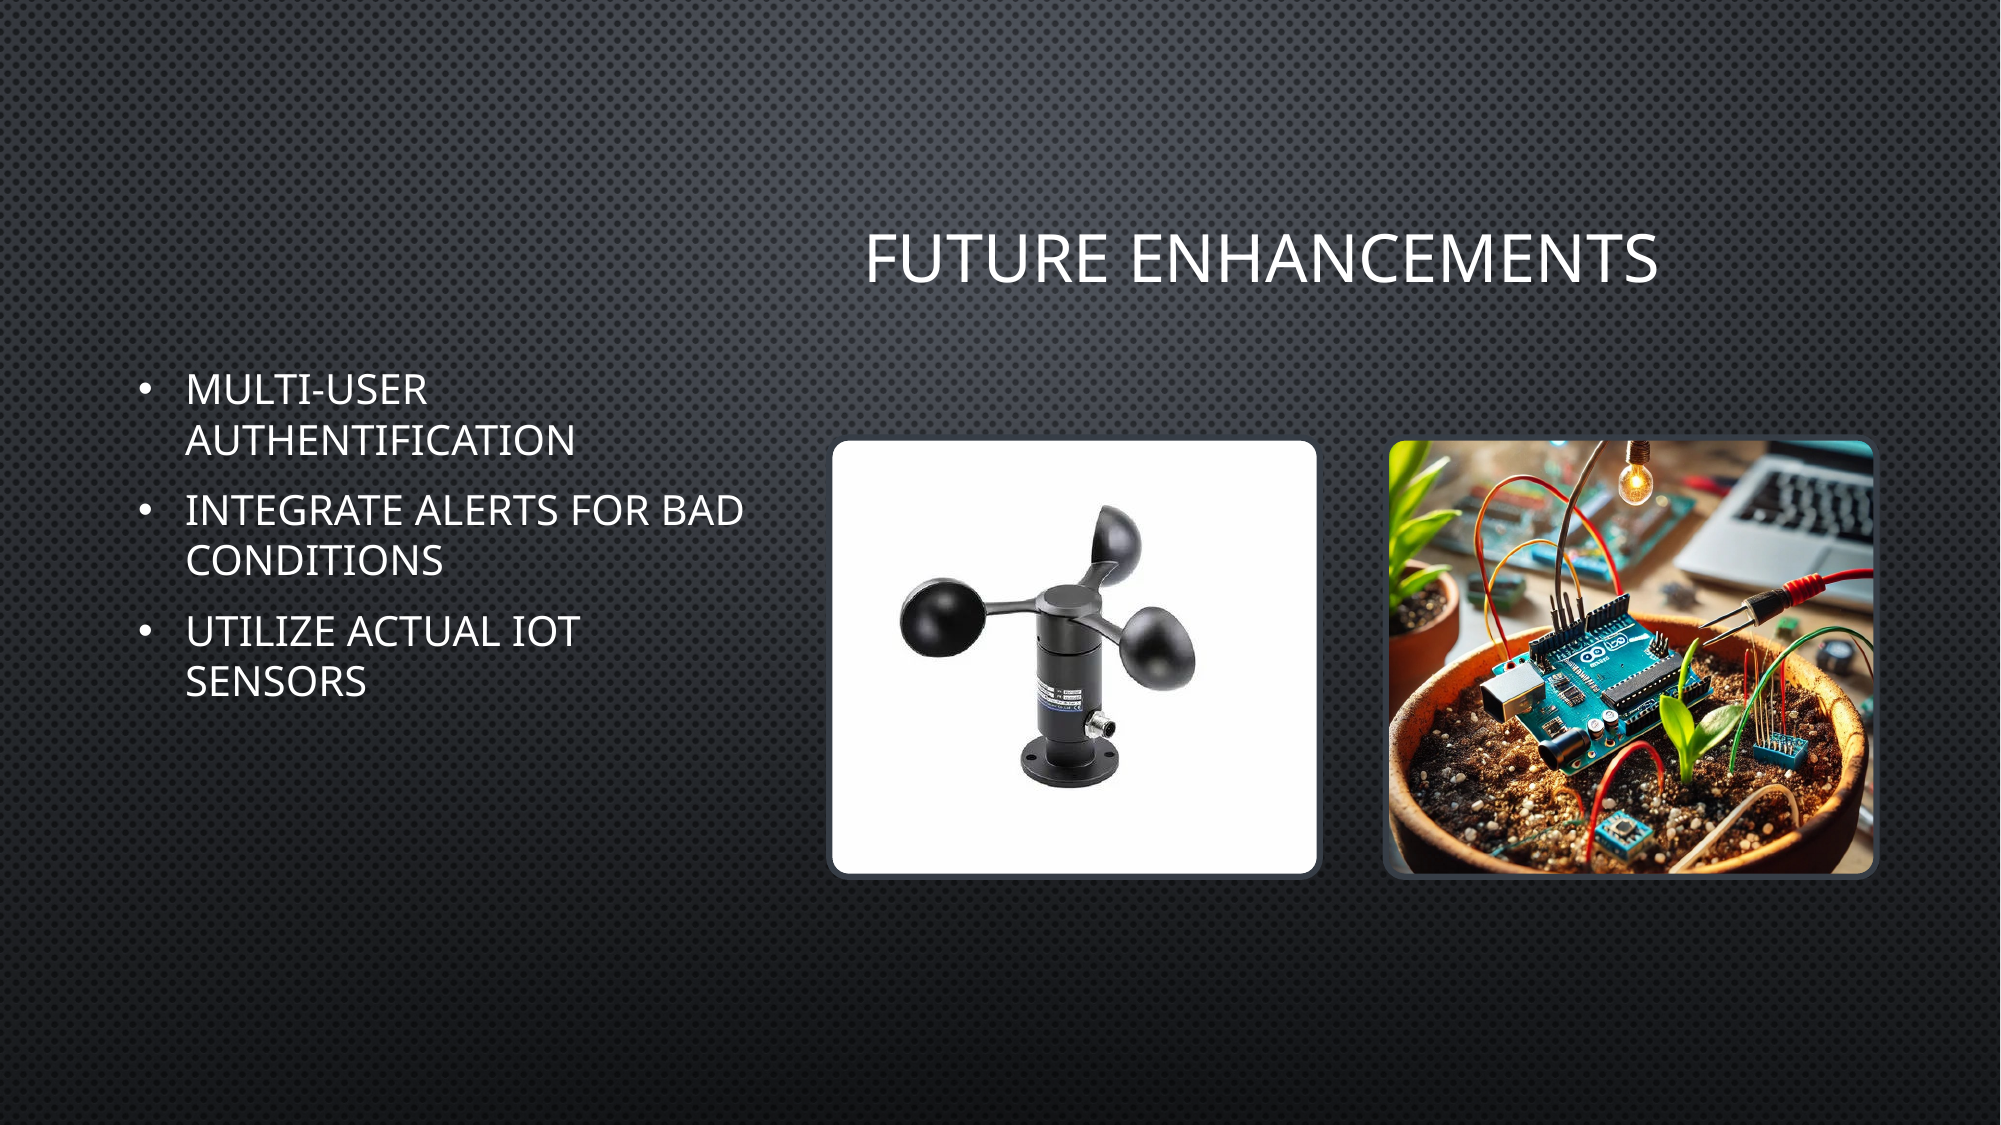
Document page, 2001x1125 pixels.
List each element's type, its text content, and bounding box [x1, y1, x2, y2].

picture [829, 437, 1321, 877]
picture [1385, 437, 1877, 877]
list Multi-user authentification Integrate alerts for bad conditions Utilize actual IOT sensors [123, 99, 764, 1040]
title Future Enhancements [848, 99, 1922, 413]
